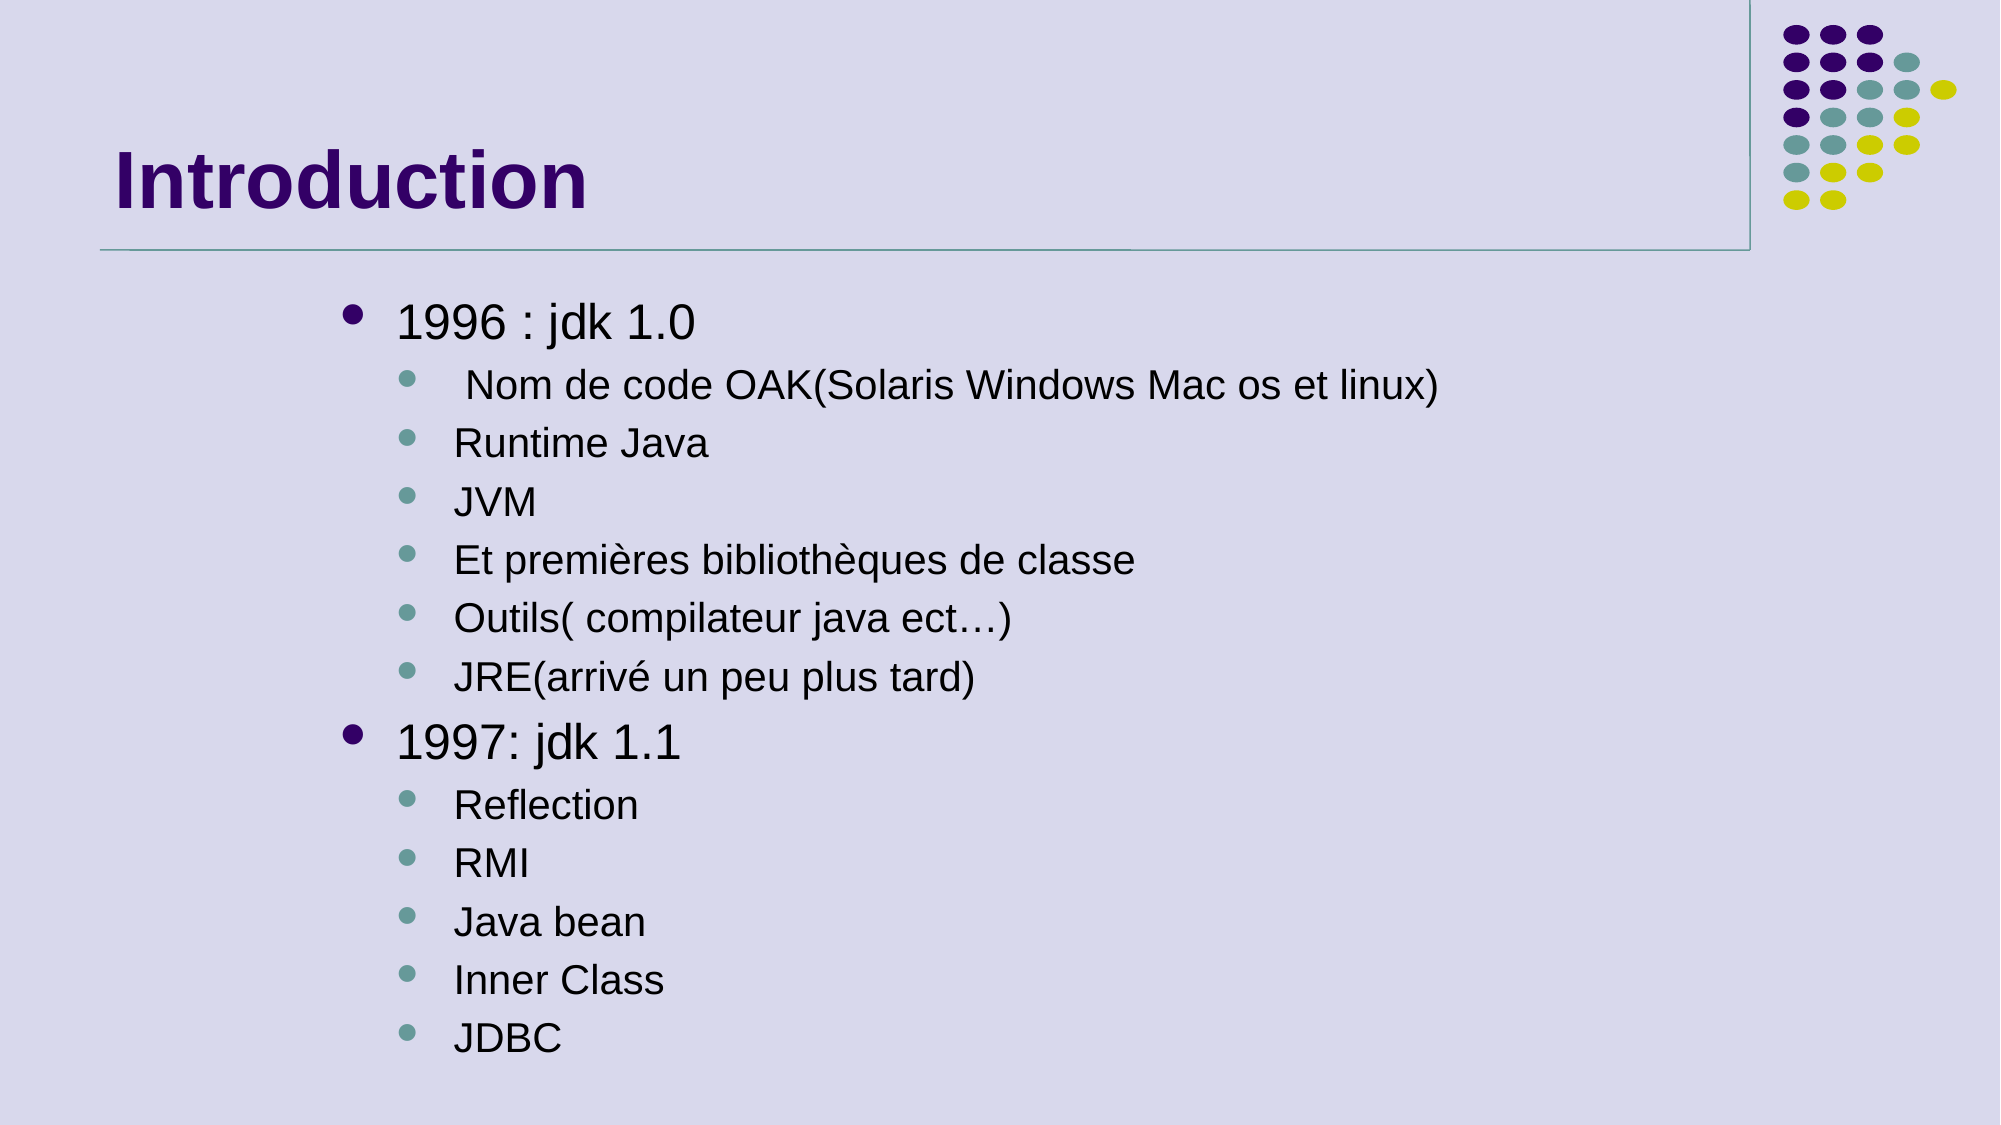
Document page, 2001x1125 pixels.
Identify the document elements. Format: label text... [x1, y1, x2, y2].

list 1996 : jdk 1.0 Nom de code OAK(Solaris Windows Mac os et linux) Runtime Java JVM Et premières bibliothèques de classe Outils( compilateur java ect…) JRE(arrivé un peu plus tard) 1997: jdk 1.1 Reflection RMI Java bean Inner Class JDBC [324, 282, 1675, 1106]
title Introduction [99, 20, 1750, 233]
